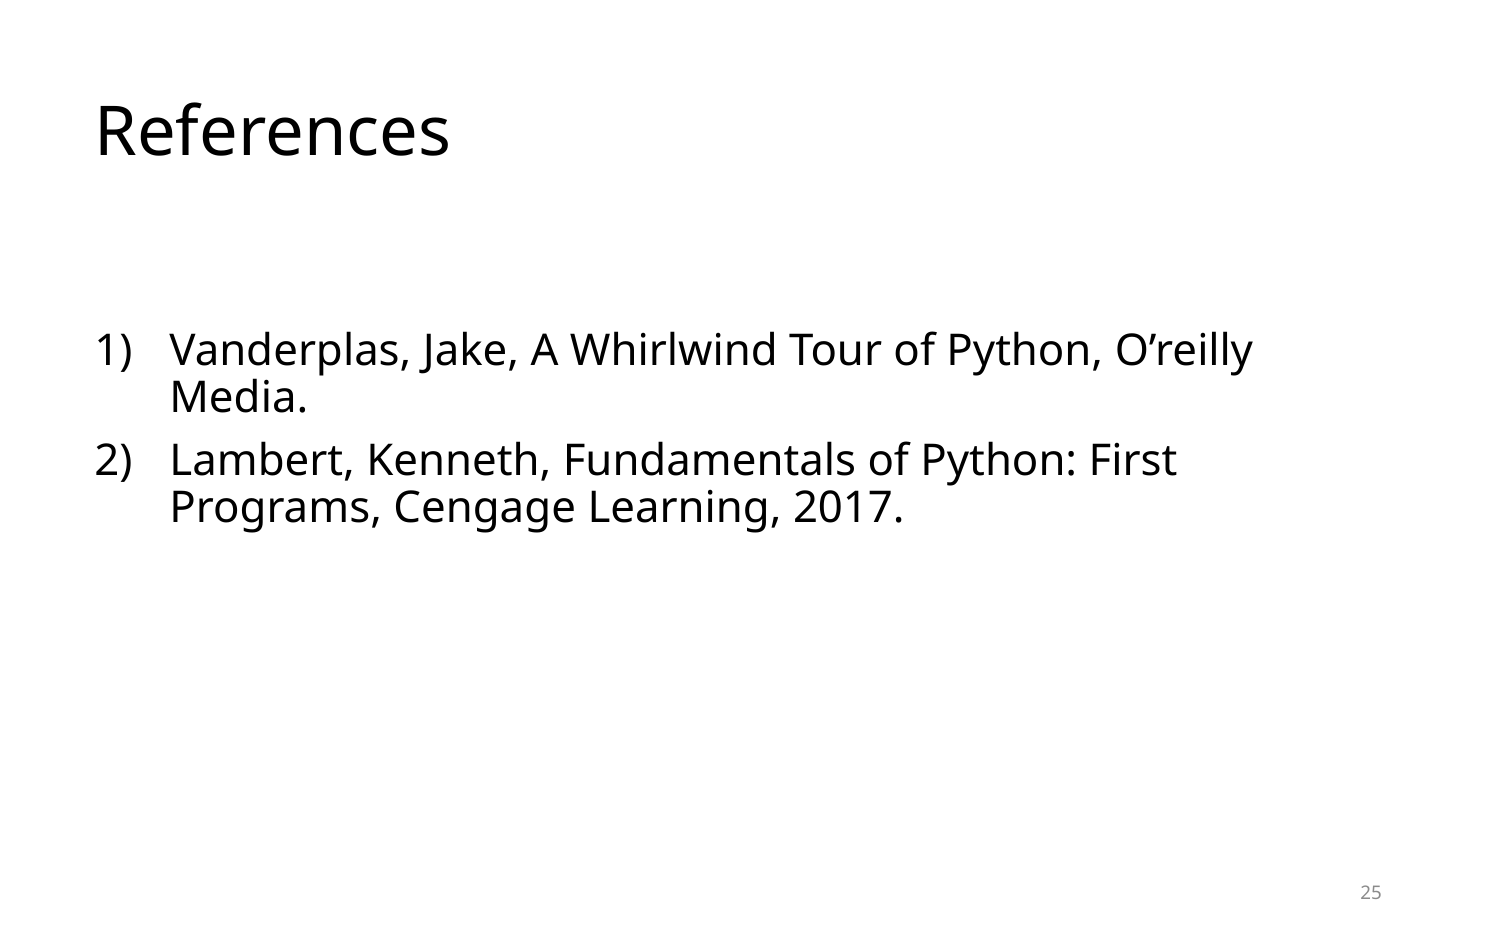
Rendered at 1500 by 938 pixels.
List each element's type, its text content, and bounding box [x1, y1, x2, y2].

title References [79, 76, 1237, 188]
list Vanderplas, Jake, A Whirlwind Tour of Python, O’reilly Media. Lambert, Kenneth, Fundamentals of Python: First Programs, Cengage Learning, 2017. [79, 188, 1401, 918]
slide_number 25 [1059, 868, 1397, 919]
